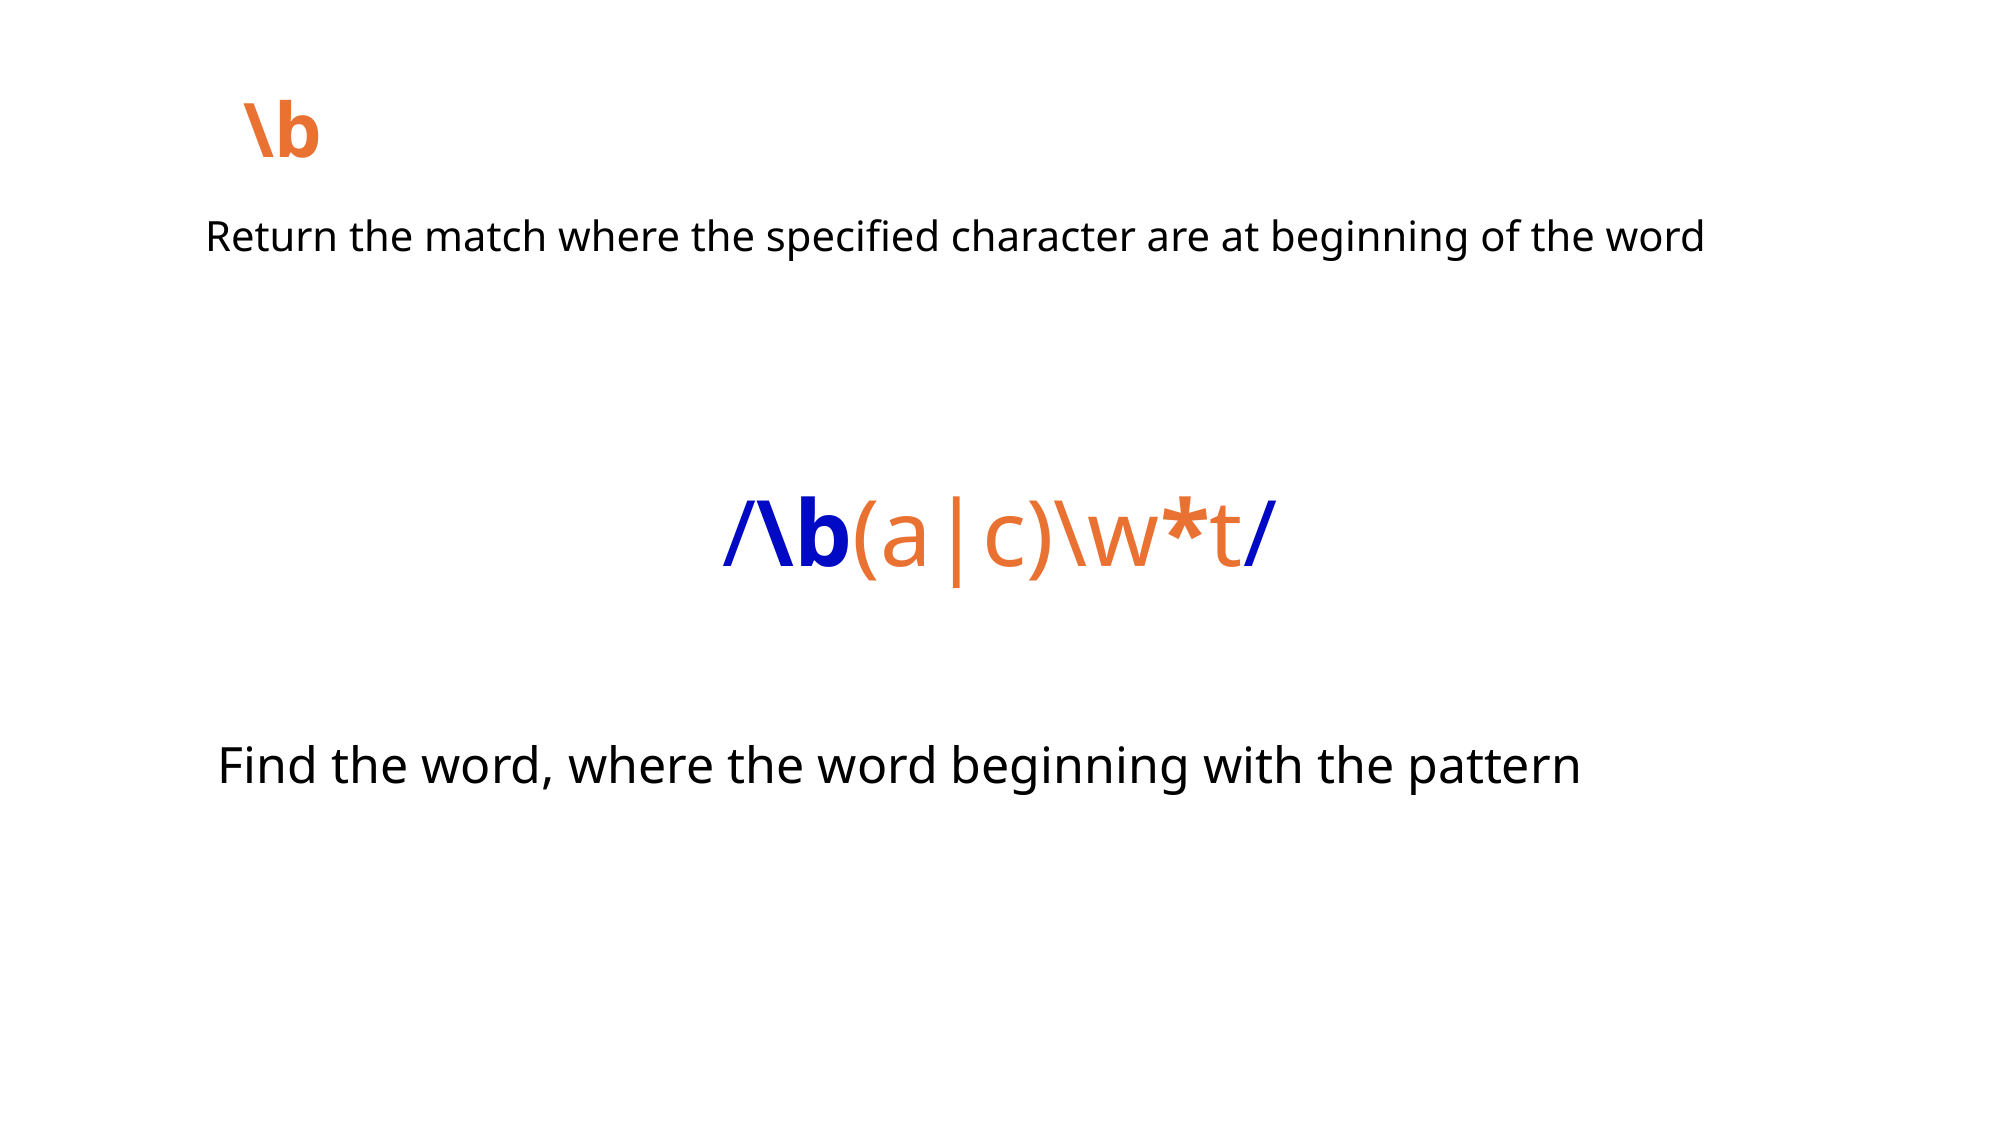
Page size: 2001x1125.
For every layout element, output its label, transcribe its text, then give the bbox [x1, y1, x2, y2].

text_box \b [24, 84, 541, 182]
text_box Return the match where the specified character are at beginning of the word [190, 202, 1732, 268]
title /\b(a|c)\w*t/ [73, 479, 1927, 599]
text_box Find the word, where the word beginning with the pattern [203, 725, 1907, 801]
